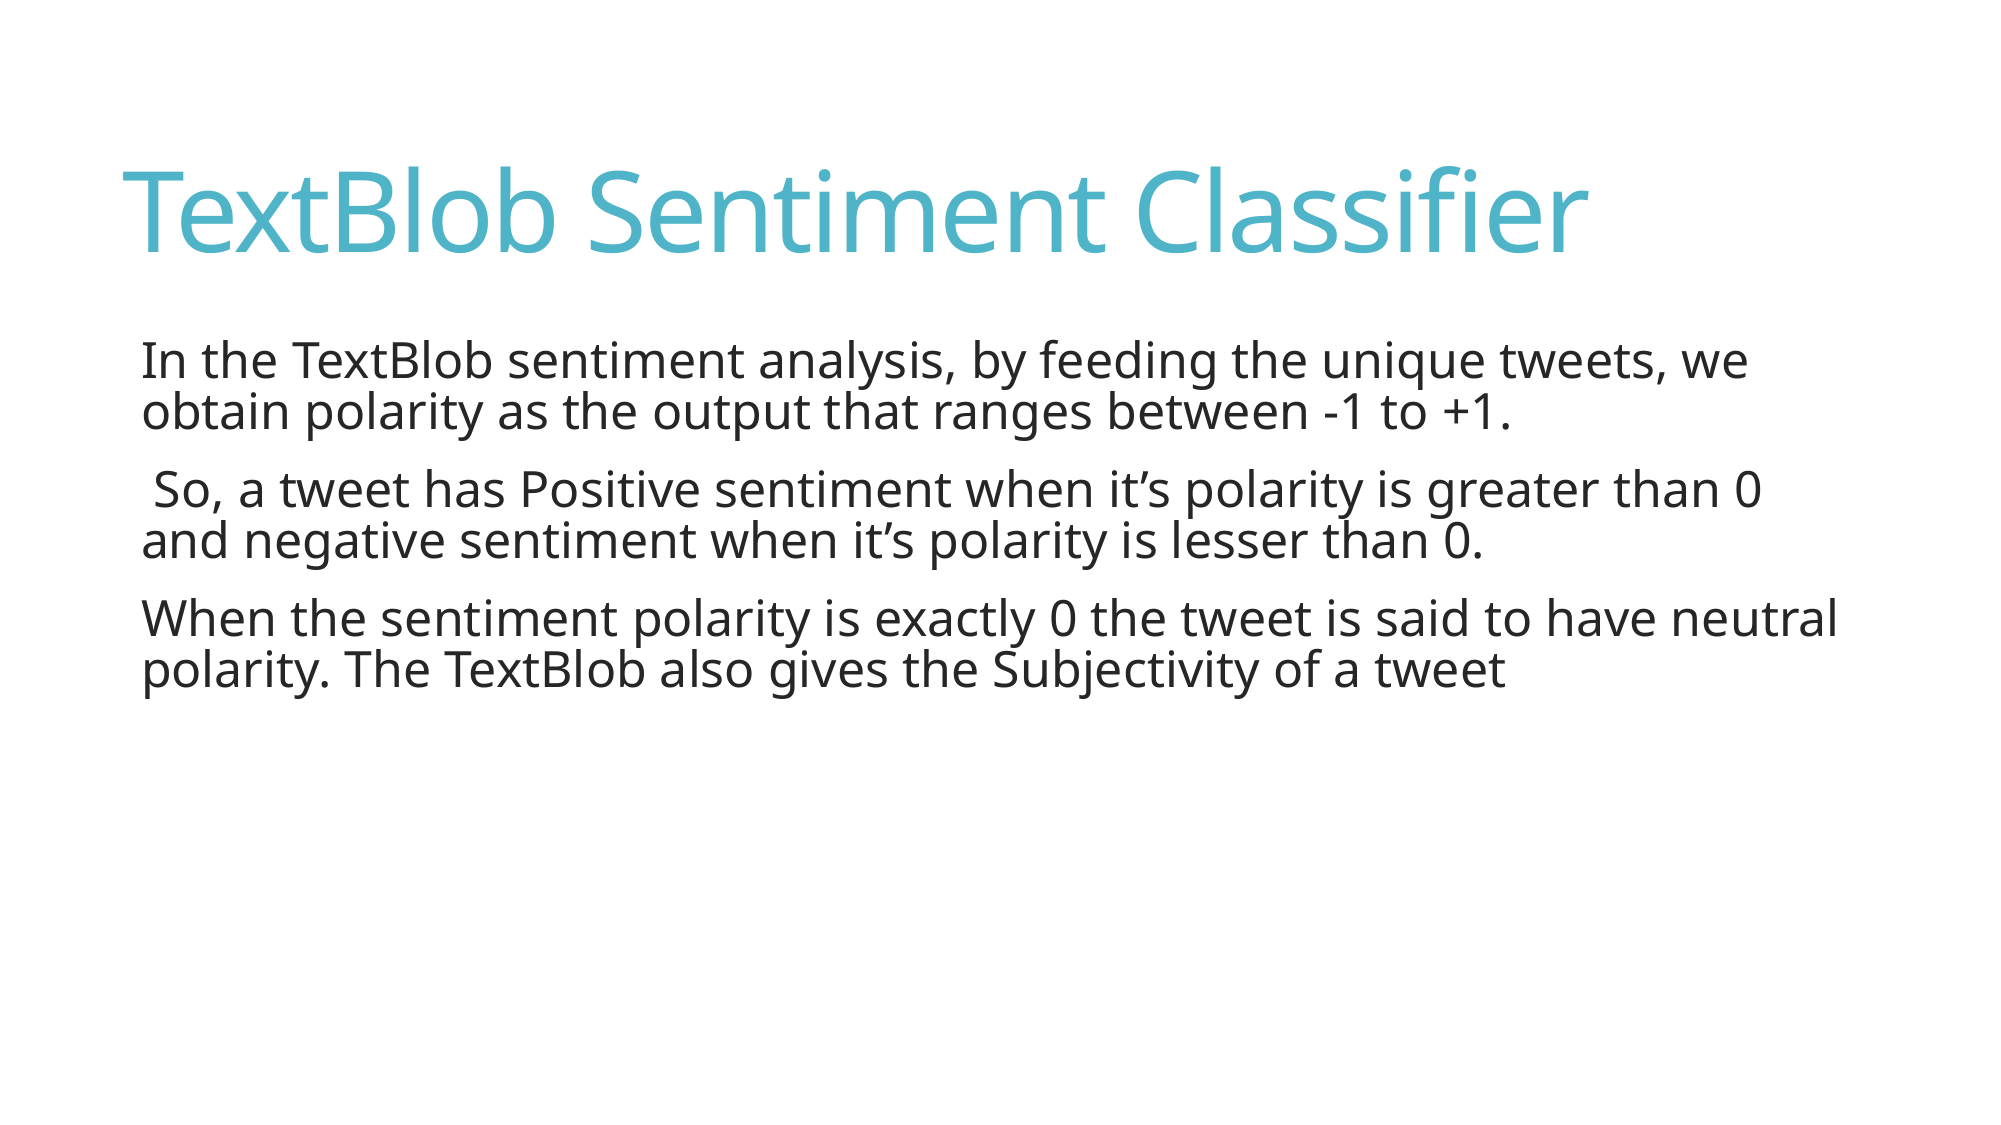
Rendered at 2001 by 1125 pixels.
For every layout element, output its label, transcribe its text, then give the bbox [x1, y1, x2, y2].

title TextBlob Sentiment Classifier [107, 81, 1875, 354]
list In the TextBlob sentiment analysis, by feeding the unique tweets, we obtain polarity as the output that ranges between -1 to +1. So, a tweet has Positive sentiment when it’s polarity is greater than 0 and negative sentiment when it’s polarity is lesser than 0. When the sentiment polarity is exactly 0 the tweet is said to have neutral polarity. The TextBlob also gives the Subjectivity of a tweet [111, 329, 1876, 948]
